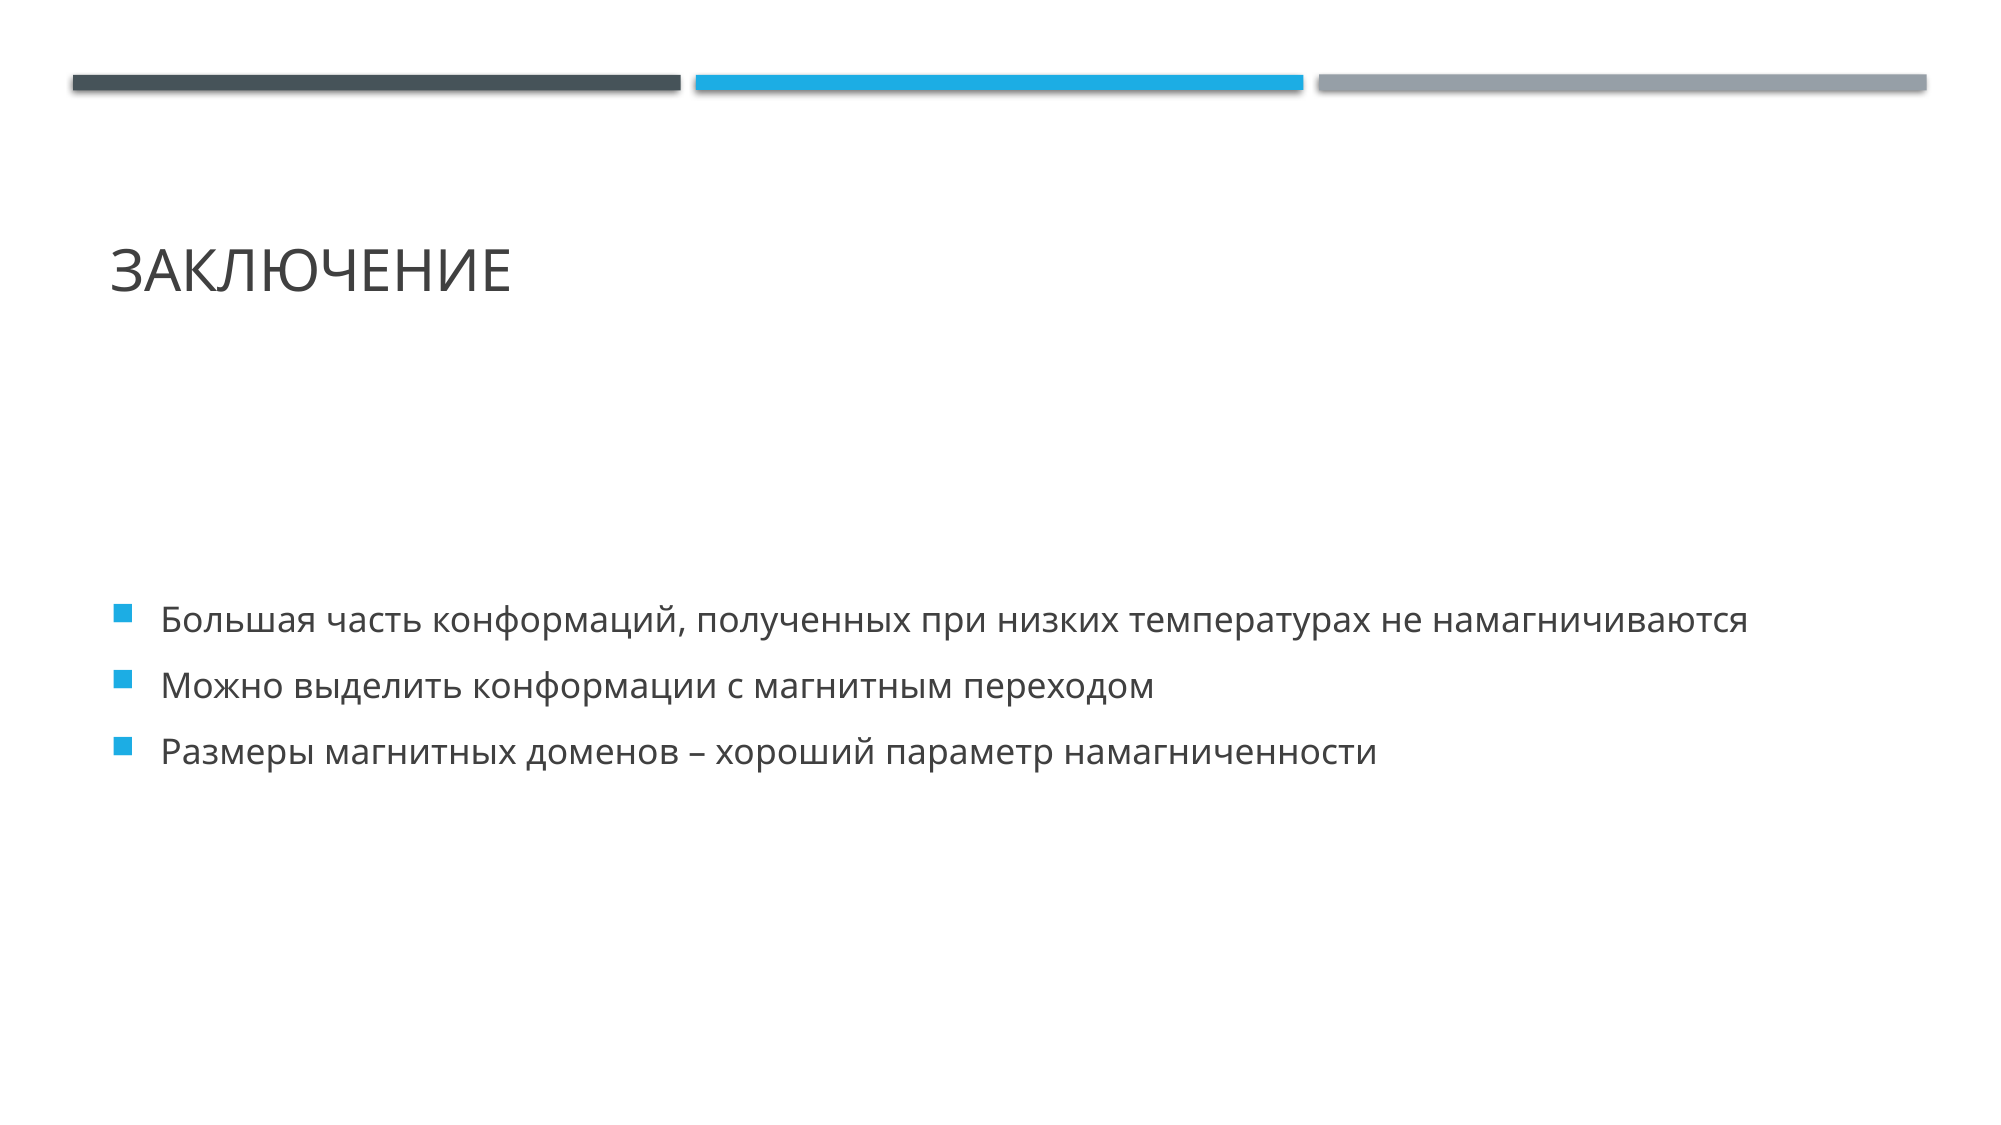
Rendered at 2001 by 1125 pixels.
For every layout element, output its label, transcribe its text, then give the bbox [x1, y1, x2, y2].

title Заключение [95, 115, 1905, 311]
list Большая часть конформаций, полученных при низких температурах не намагничиваются Можно выделить конформации с магнитным переходом Размеры магнитных доменов – хороший параметр намагниченности [95, 383, 1905, 981]
